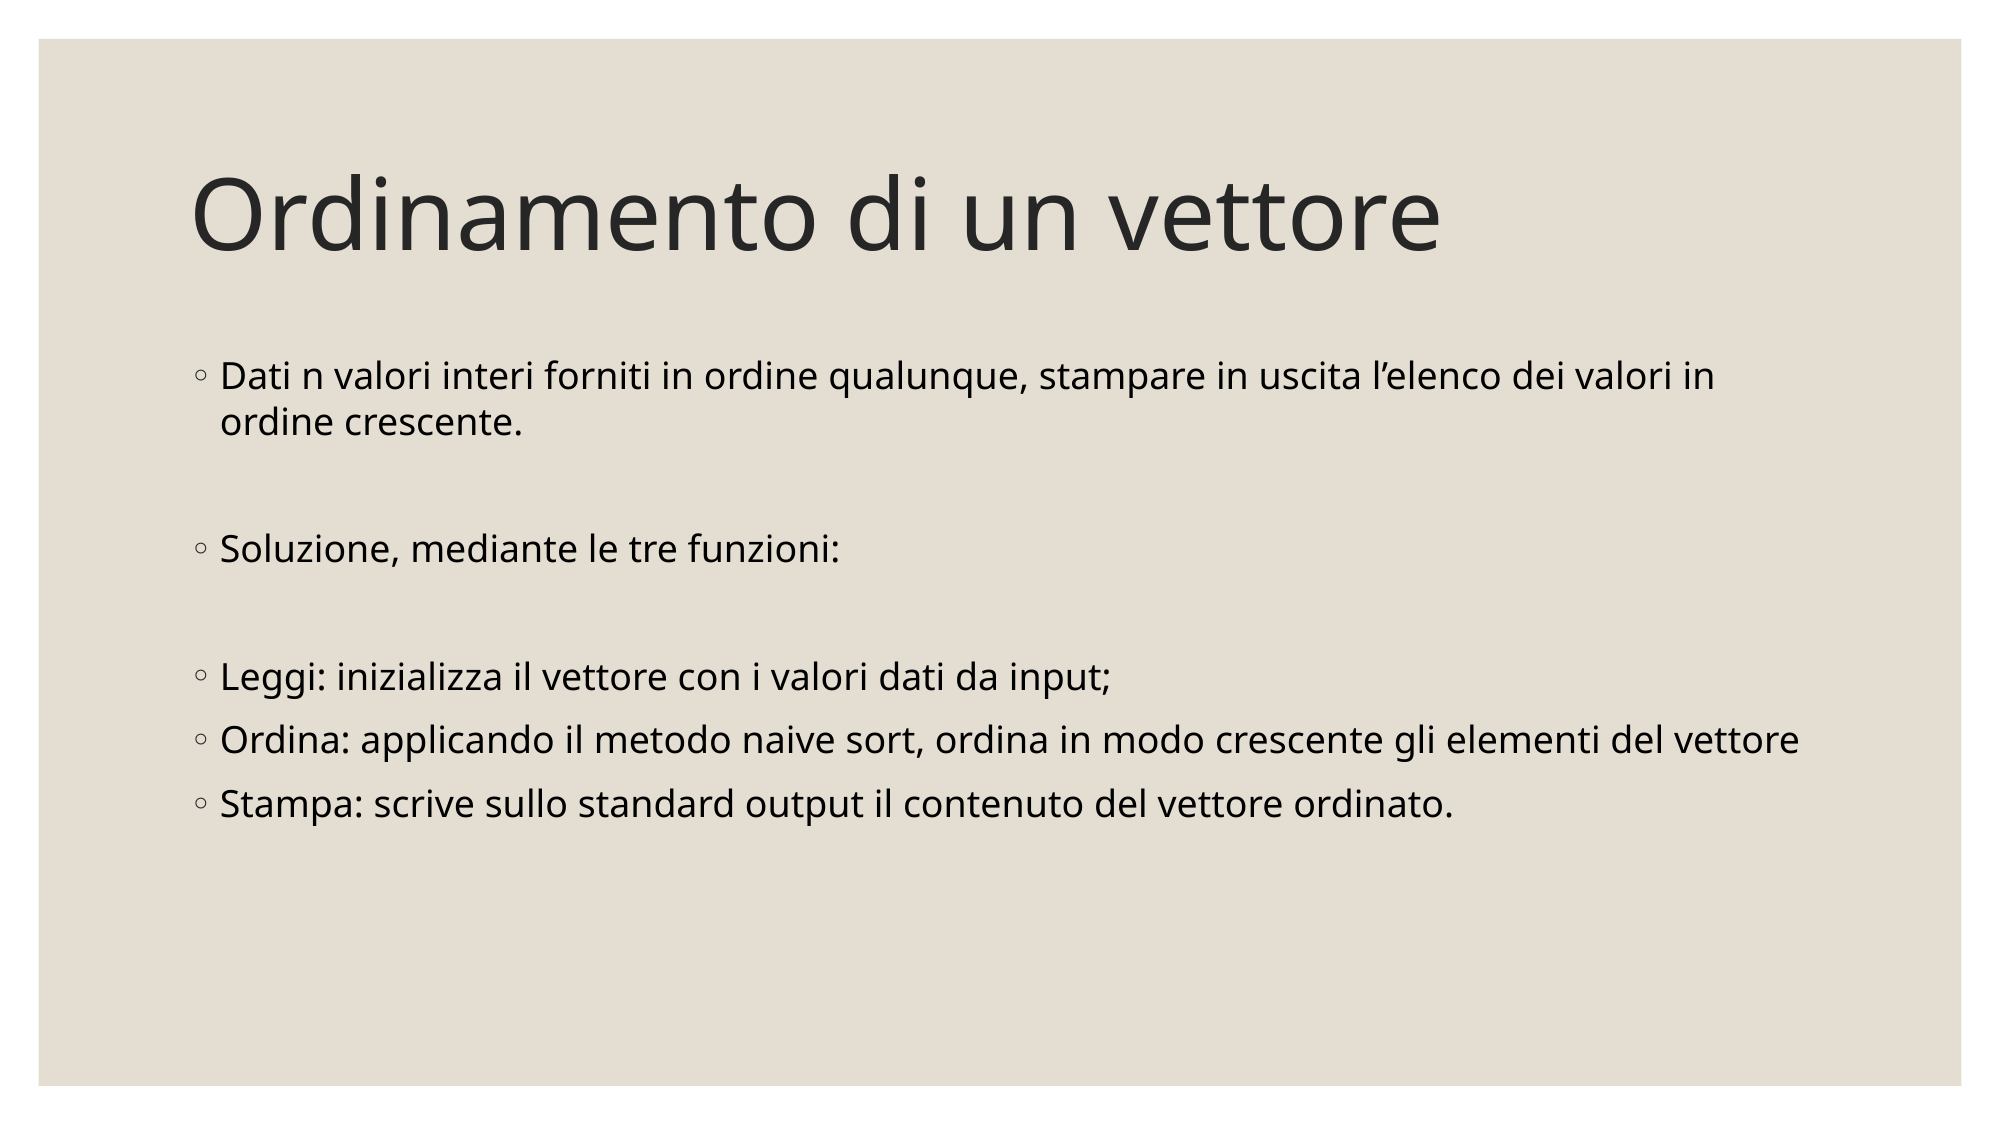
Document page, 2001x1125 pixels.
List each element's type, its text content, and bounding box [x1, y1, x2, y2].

title Ordinamento di un vettore [174, 105, 1825, 331]
list Dati n valori interi forniti in ordine qualunque, stampare in uscita l’elenco dei valori in ordine crescente. Soluzione, mediante le tre funzioni: Leggi: inizializza il vettore con i valori dati da input; Ordina: applicando il metodo naive sort, ordina in modo crescente gli elementi del vettore Stampa: scrive sullo standard output il contenuto del vettore ordinato. [174, 345, 1825, 990]
